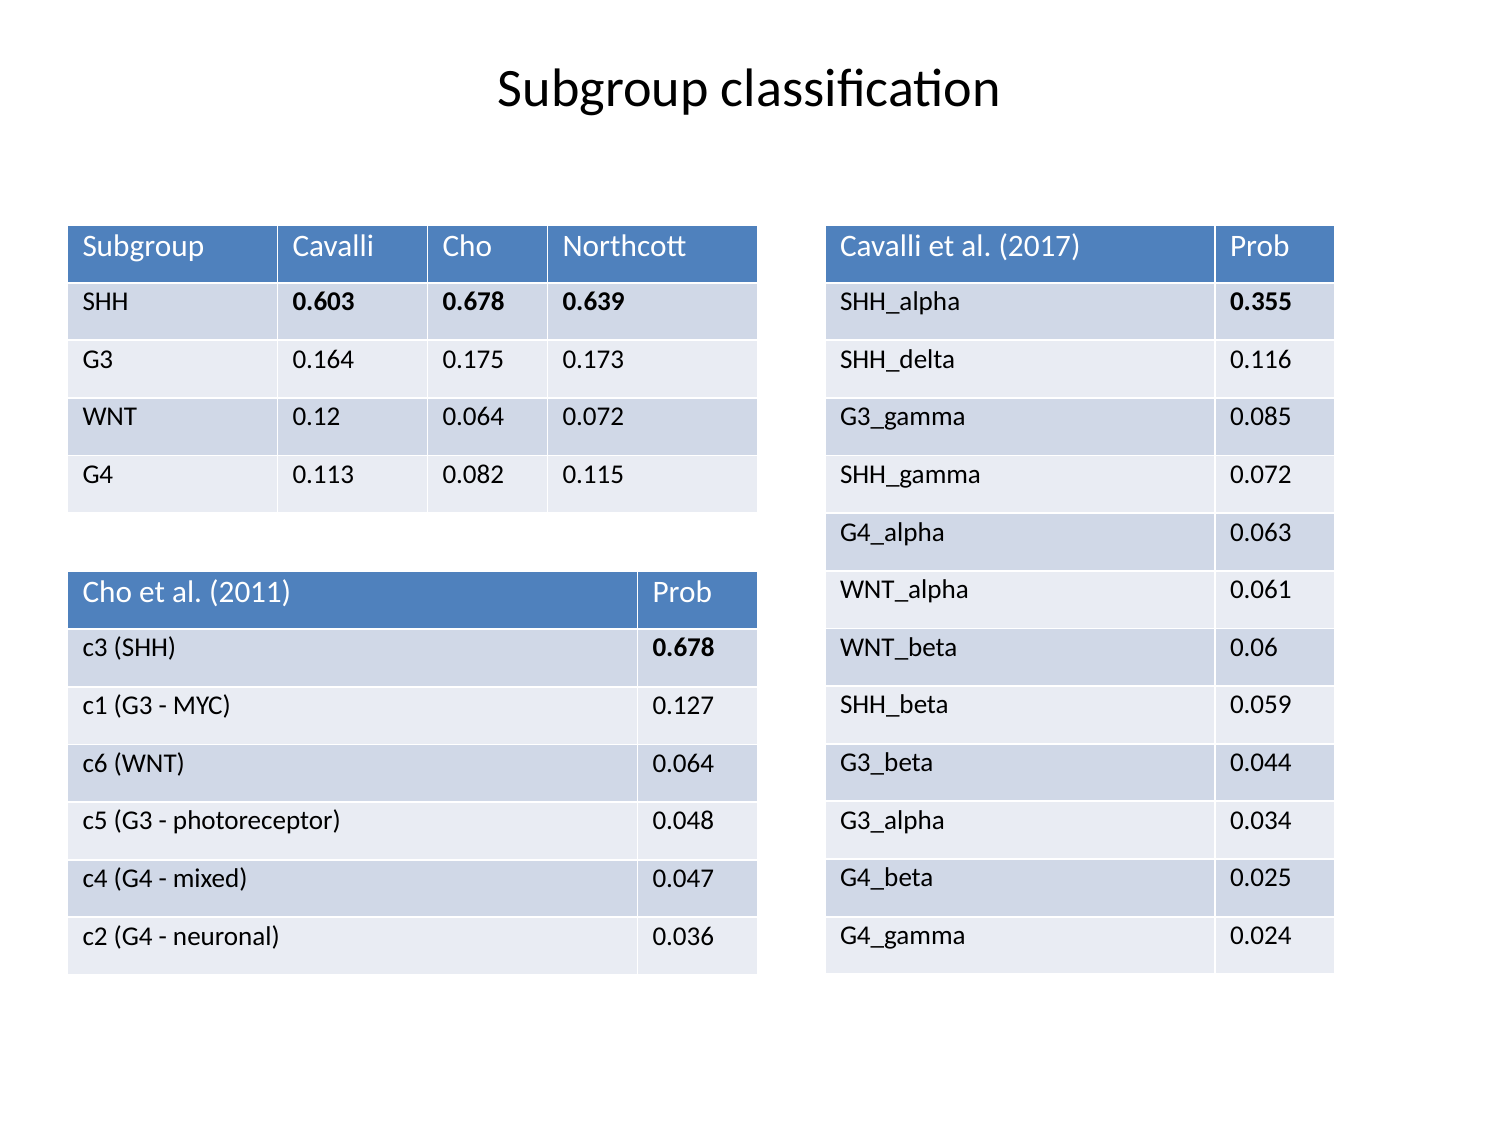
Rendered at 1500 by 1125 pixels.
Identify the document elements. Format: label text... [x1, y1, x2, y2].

table_cell 0.082 [428, 456, 547, 512]
table_header Northcott [548, 226, 757, 282]
table_cell G4 [68, 456, 277, 512]
table_header Cho et al. (2011) [68, 572, 637, 628]
table_cell 0.061 [1216, 572, 1334, 628]
table_cell 0.072 [548, 399, 757, 455]
table_cell G4_alpha [826, 514, 1214, 570]
table_cell 0.044 [1216, 745, 1334, 800]
table_cell 0.678 [638, 630, 757, 686]
table_cell 0.048 [638, 803, 757, 859]
table_cell c6 (WNT) [68, 745, 637, 801]
table_cell G4_beta [826, 860, 1214, 916]
table_cell 0.164 [278, 341, 427, 397]
table_header Cavalli et al. (2017) [826, 226, 1214, 282]
table_cell 0.059 [1216, 687, 1334, 743]
table_cell SHH [68, 284, 277, 339]
table_cell 0.064 [638, 745, 757, 801]
table_cell 0.06 [1216, 629, 1334, 685]
table_cell 0.175 [428, 341, 547, 397]
table_header Cho [428, 226, 547, 282]
table_cell c2 (G4 - neuronal) [68, 918, 637, 974]
table_cell 0.12 [278, 399, 427, 455]
table_cell 0.115 [548, 456, 757, 512]
table_cell 0.036 [638, 918, 757, 974]
table_cell 0.678 [428, 284, 547, 339]
table_cell 0.063 [1216, 514, 1334, 570]
table_cell 0.047 [638, 861, 757, 916]
table_header Prob [638, 572, 757, 628]
table_cell c3 (SHH) [68, 630, 637, 686]
table_cell SHH_delta [826, 341, 1214, 397]
table_cell G3_gamma [826, 399, 1214, 455]
table_cell 0.024 [1216, 918, 1334, 973]
table_cell 0.072 [1216, 456, 1334, 512]
table_cell SHH_gamma [826, 456, 1214, 512]
text_box Subgroup classification [483, 0, 1017, 125]
table_cell 0.355 [1216, 284, 1334, 339]
table_cell WNT_beta [826, 629, 1214, 685]
table_cell 0.127 [638, 688, 757, 744]
table_cell 0.116 [1216, 341, 1334, 397]
table_cell 0.173 [548, 341, 757, 397]
table_header Cavalli [278, 226, 427, 282]
table_cell G4_gamma [826, 918, 1214, 973]
table_cell 0.034 [1216, 802, 1334, 858]
table_cell 0.085 [1216, 399, 1334, 455]
table_header Prob [1216, 226, 1334, 282]
table_cell c1 (G3 - MYC) [68, 688, 637, 744]
table_cell G3_beta [826, 745, 1214, 800]
table_cell 0.603 [278, 284, 427, 339]
table_cell c5 (G3 - photoreceptor) [68, 803, 637, 859]
table_cell 0.025 [1216, 860, 1334, 916]
table_cell WNT_alpha [826, 572, 1214, 628]
table_cell SHH_alpha [826, 284, 1214, 339]
table_cell WNT [68, 399, 277, 455]
table_cell G3 [68, 341, 277, 397]
table_header Subgroup [68, 226, 277, 282]
table_cell 0.113 [278, 456, 427, 512]
table_cell 0.639 [548, 284, 757, 339]
table_cell 0.064 [428, 399, 547, 455]
table_cell SHH_beta [826, 687, 1214, 743]
table_cell G3_alpha [826, 802, 1214, 858]
table_cell c4 (G4 - mixed) [68, 861, 637, 916]
